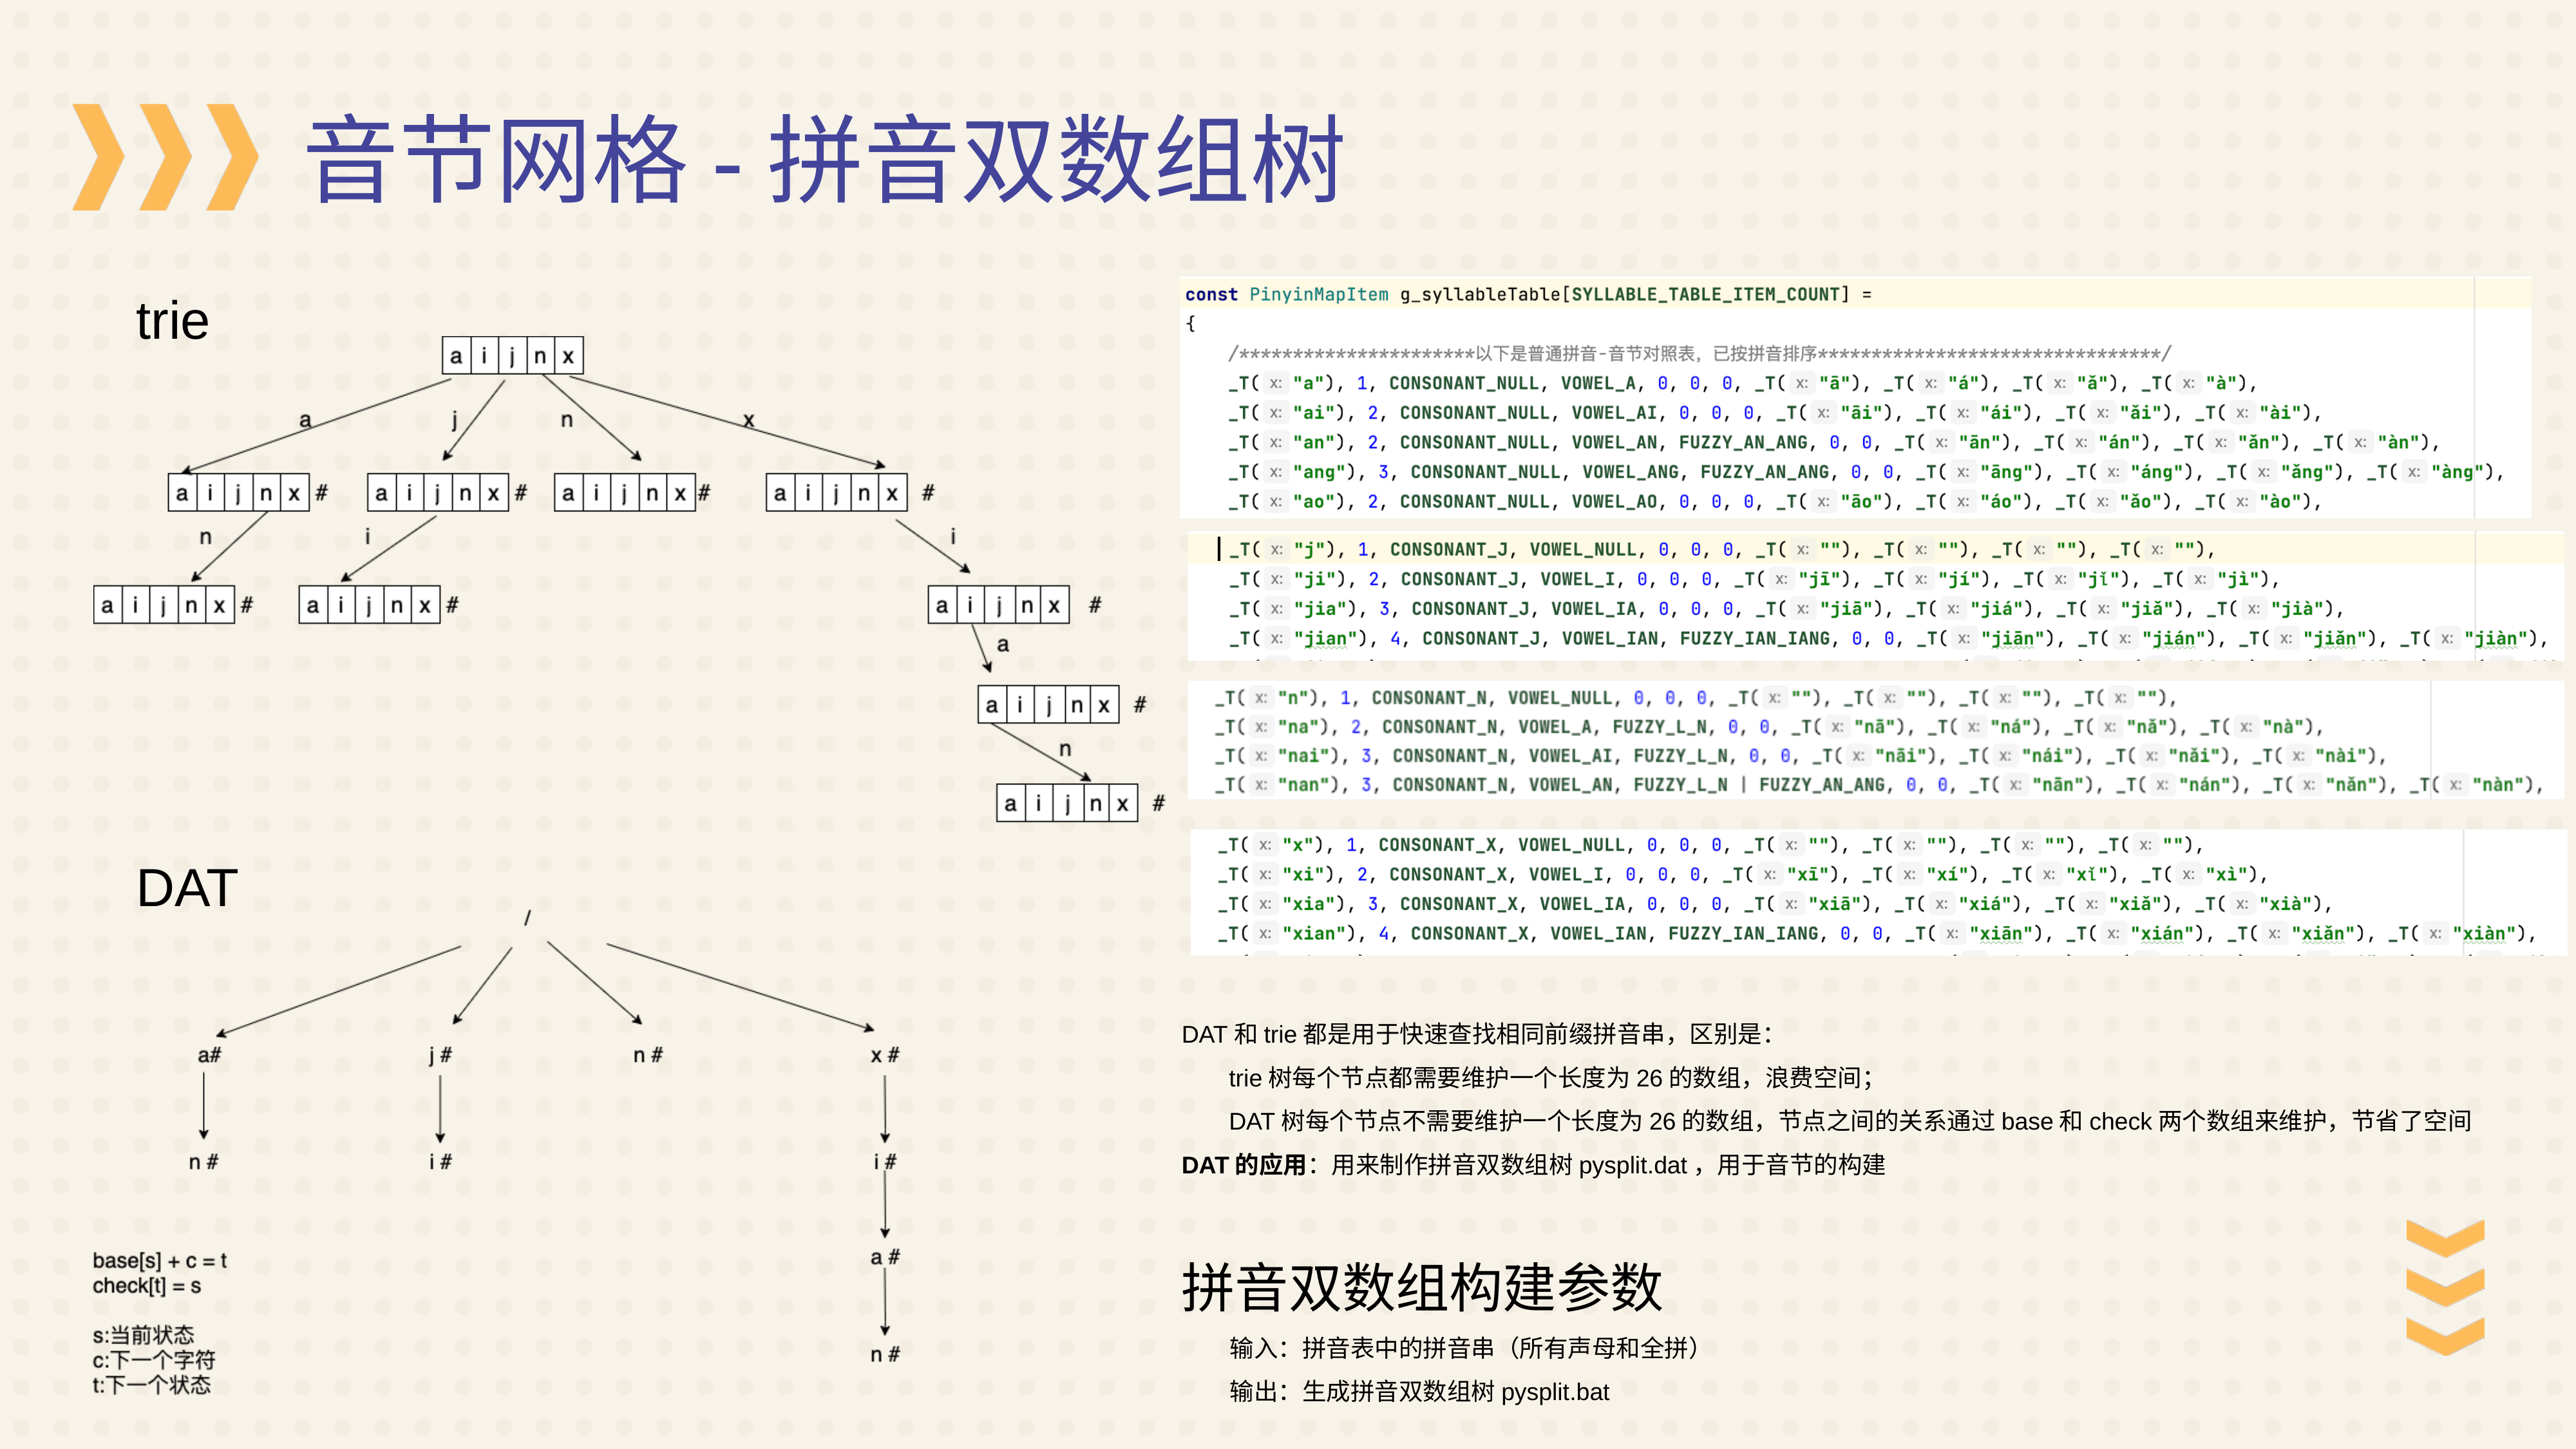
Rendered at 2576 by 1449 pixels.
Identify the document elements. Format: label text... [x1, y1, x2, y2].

list 音节网格-拼音双数组树 [292, 93, 2434, 221]
picture [0, 0, 2576, 1449]
text_box DAT和trie都是用于快速查找相同前缀拼音串，区别是： trie树每个节点都需要维护一个长度为26的数组，浪费空间； DAT树每个节点不需要维护一个长度为26的数组，节点之间的关系通过base和check两个数组来维护，节省了空间 DAT的应用：用来制作拼音双数组树pysplit.dat，用于音节的构建 拼音双数组构建参数 输入：拼音表中的拼音串（所有声母和全拼） 输出：生成拼音双数组树pysplit.bat [1172, 999, 2482, 1449]
text_box trie [126, 248, 293, 334]
text_box DAT [126, 831, 339, 899]
